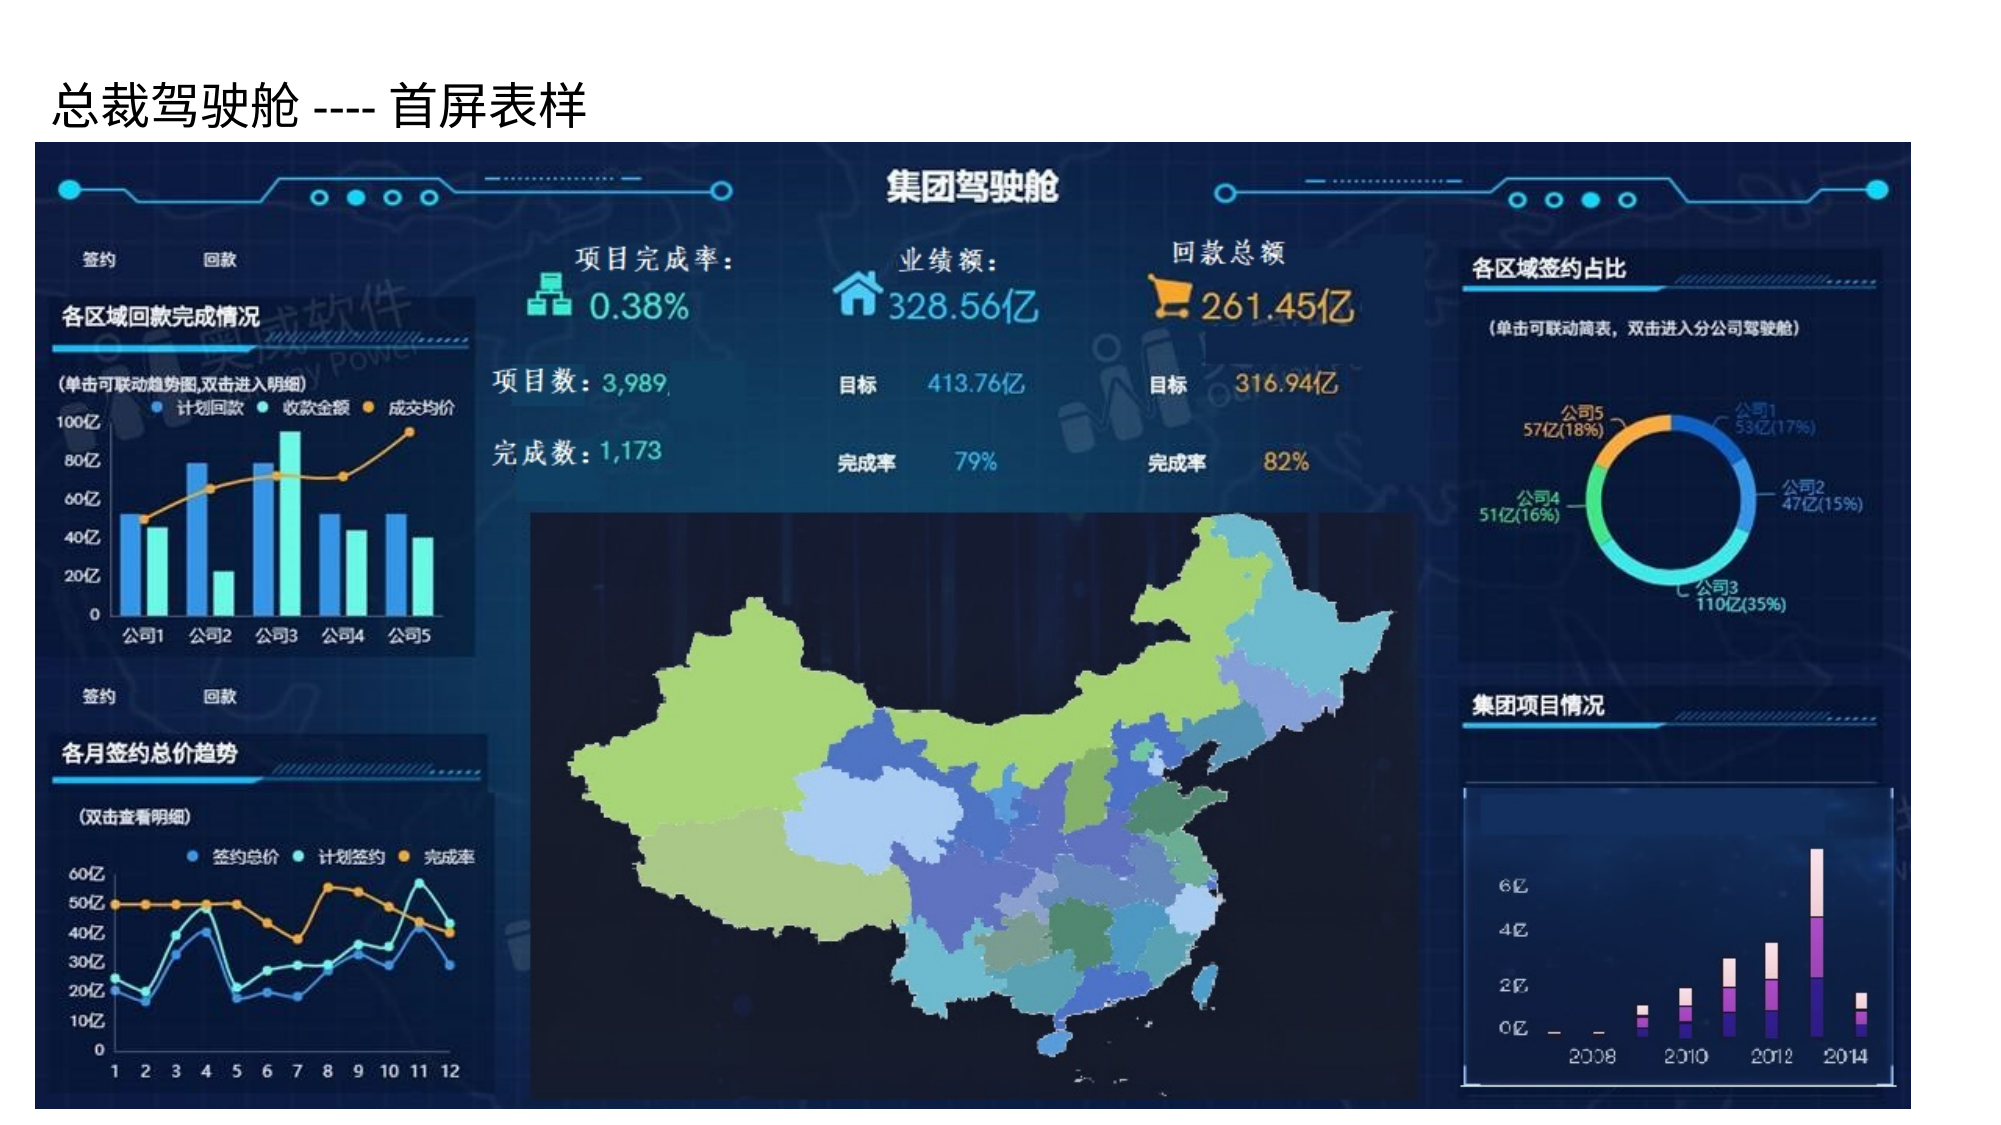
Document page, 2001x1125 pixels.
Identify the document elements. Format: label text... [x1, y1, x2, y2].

picture [35, 142, 1911, 1109]
text_box 总裁驾驶舱----首屏表样 [35, 67, 863, 142]
